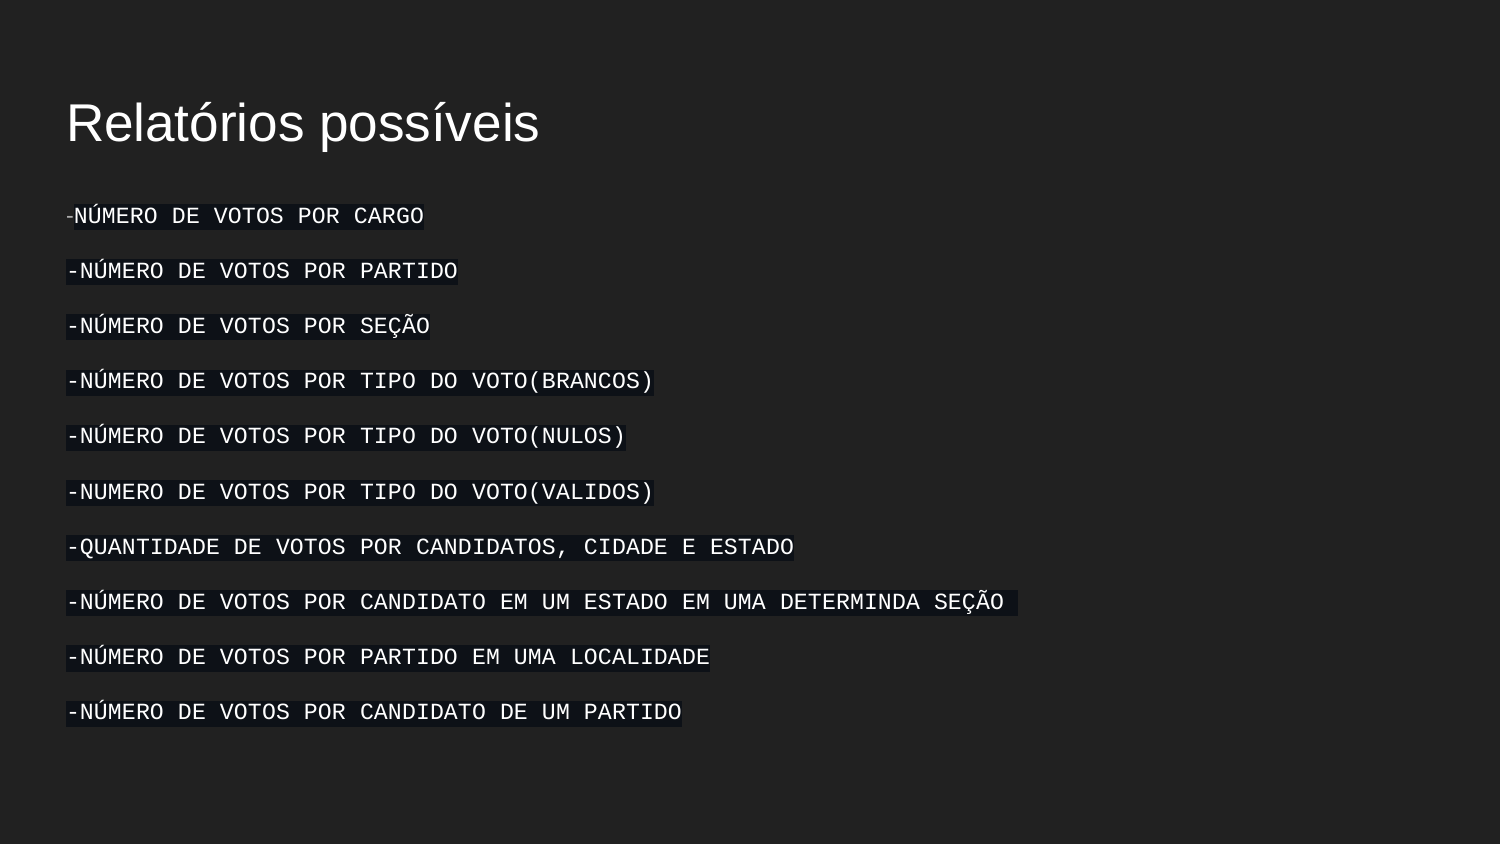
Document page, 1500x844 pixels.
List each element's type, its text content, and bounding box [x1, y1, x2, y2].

list -NÚMERO DE VOTOS POR CARGO -NÚMERO DE VOTOS POR PARTIDO -NÚMERO DE VOTOS POR SEÇÃO -NÚMERO DE VOTOS POR TIPO DO VOTO(BRANCOS) -NÚMERO DE VOTOS POR TIPO DO VOTO(NULOS) -NUMERO DE VOTOS POR TIPO DO VOTO(VALIDOS) -QUANTIDADE DE VOTOS POR CANDIDATOS, CIDADE E ESTADO -NÚMERO DE VOTOS POR CANDIDATO EM UM ESTADO EM UMA DETERMINDA SEÇÃO -NÚMERO DE VOTOS POR PARTIDO EM UMA LOCALIDADE -NÚMERO DE VOTOS POR CANDIDATO DE UM PARTIDO [51, 180, 1449, 742]
title Relatórios possíveis [51, 72, 1449, 167]
